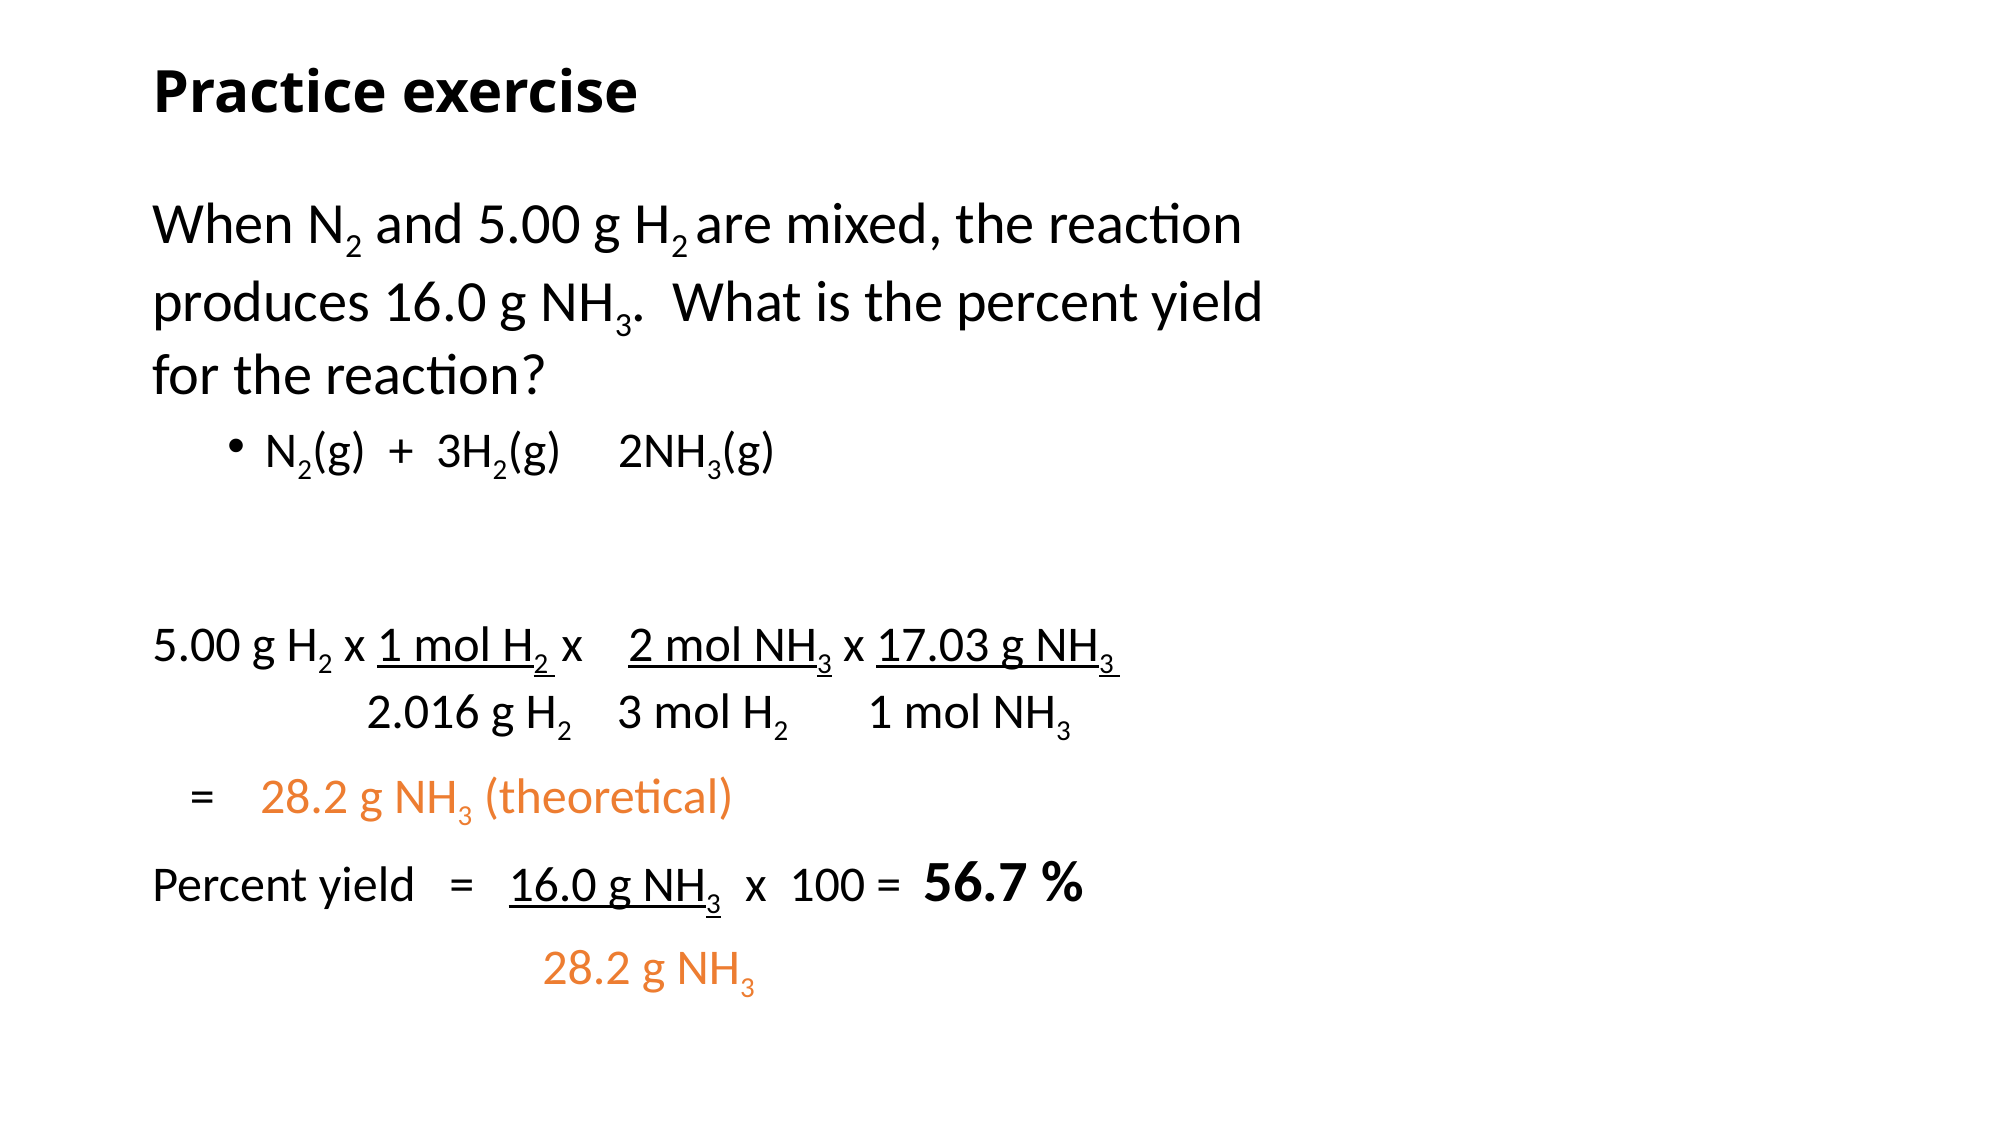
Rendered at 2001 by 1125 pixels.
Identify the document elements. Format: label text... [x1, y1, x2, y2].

title Practice exercise [137, 59, 1863, 127]
